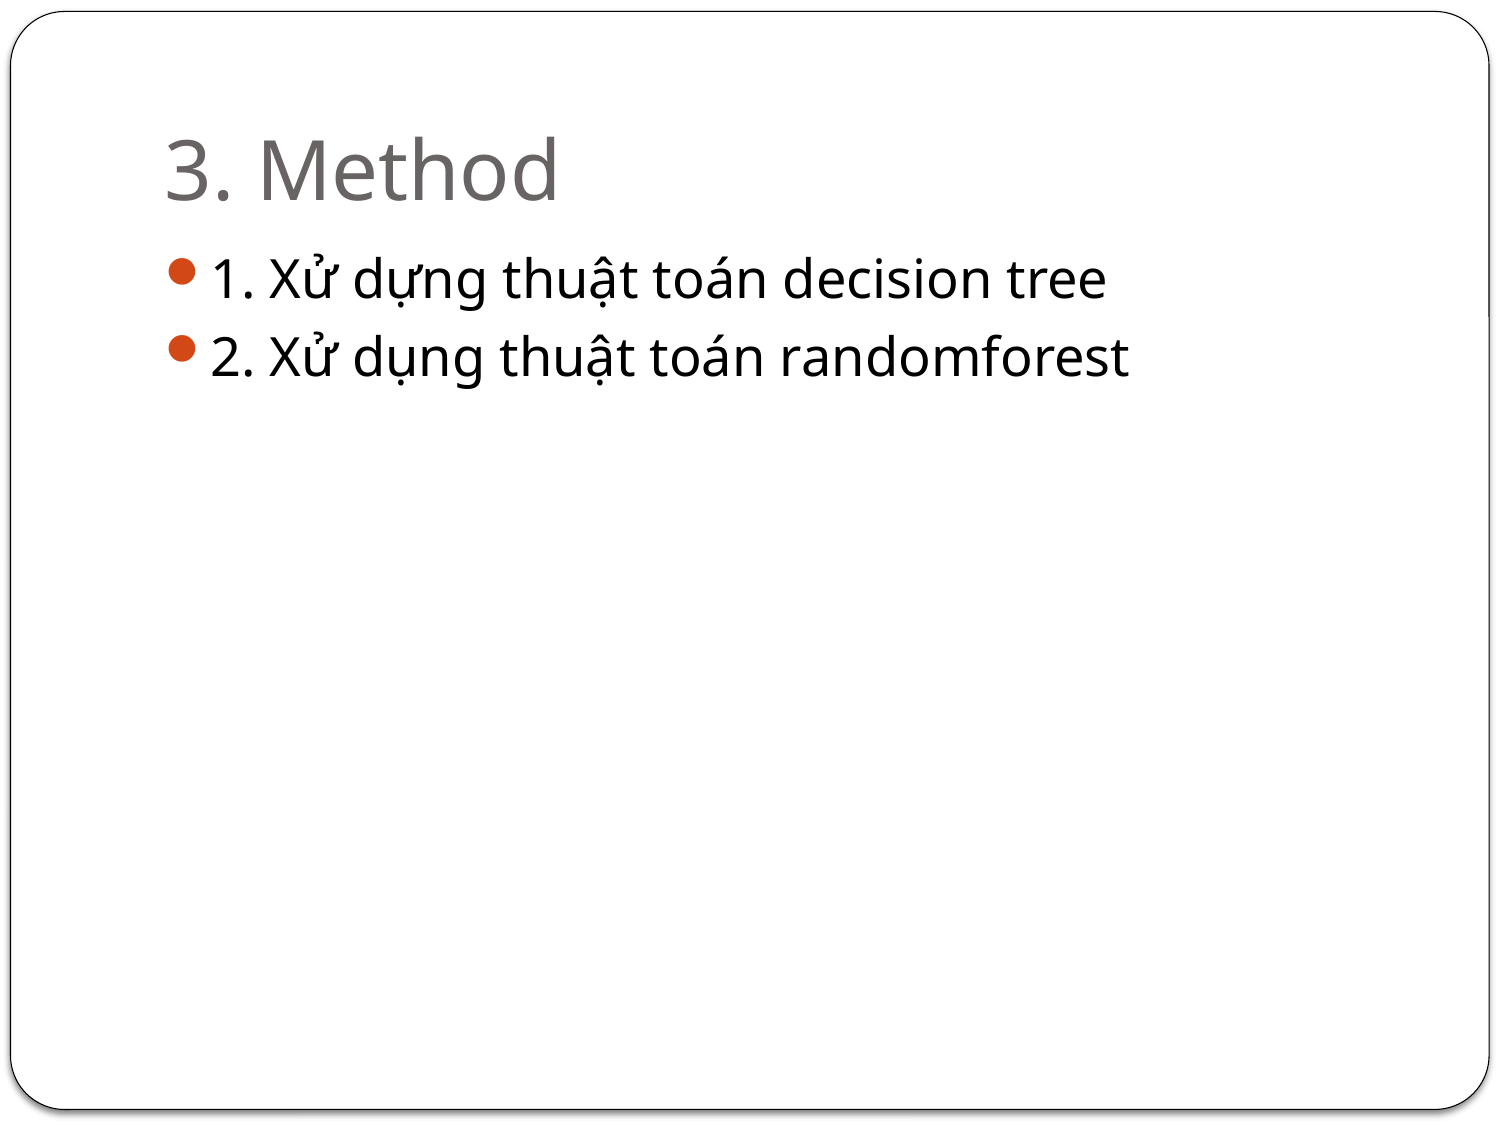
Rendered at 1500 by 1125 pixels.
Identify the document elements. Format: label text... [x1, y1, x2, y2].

title 3. Method [150, 45, 1425, 233]
list 1. Xử dựng thuật toán decision tree 2. Xử dụng thuật toán randomforest [150, 237, 1425, 988]
